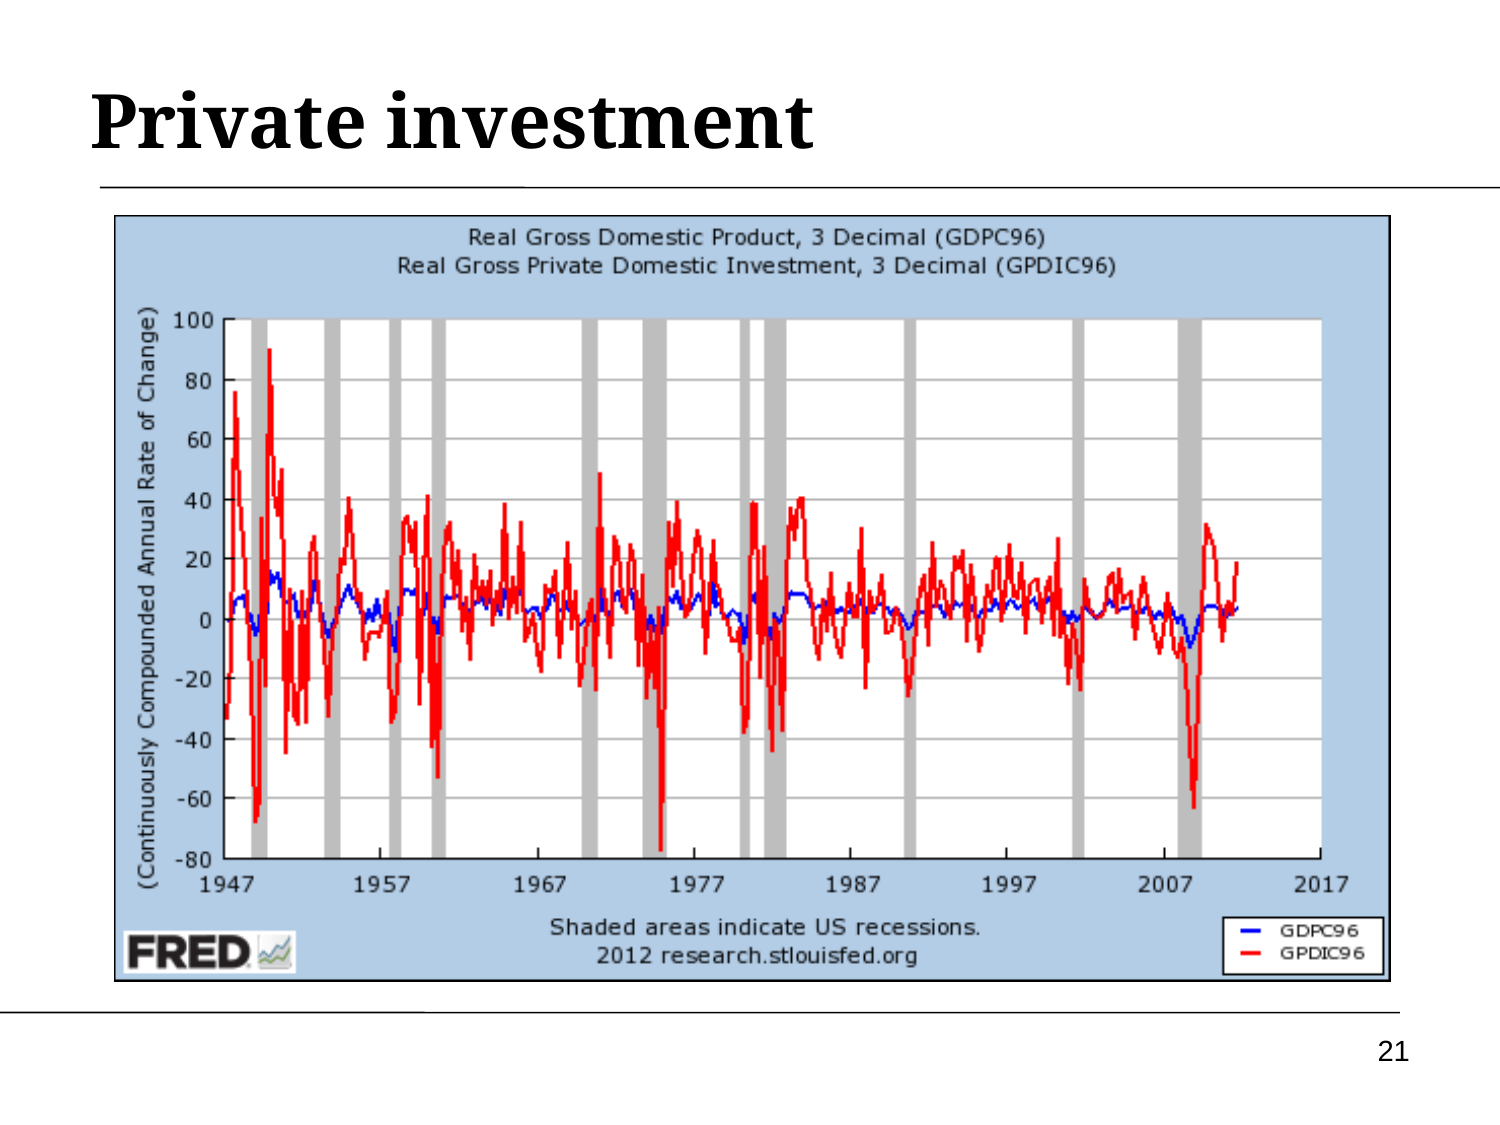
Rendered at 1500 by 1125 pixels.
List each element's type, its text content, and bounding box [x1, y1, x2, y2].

slide_number 21 [1074, 1024, 1426, 1103]
title Private investment [74, 49, 1426, 188]
picture [113, 215, 1391, 982]
